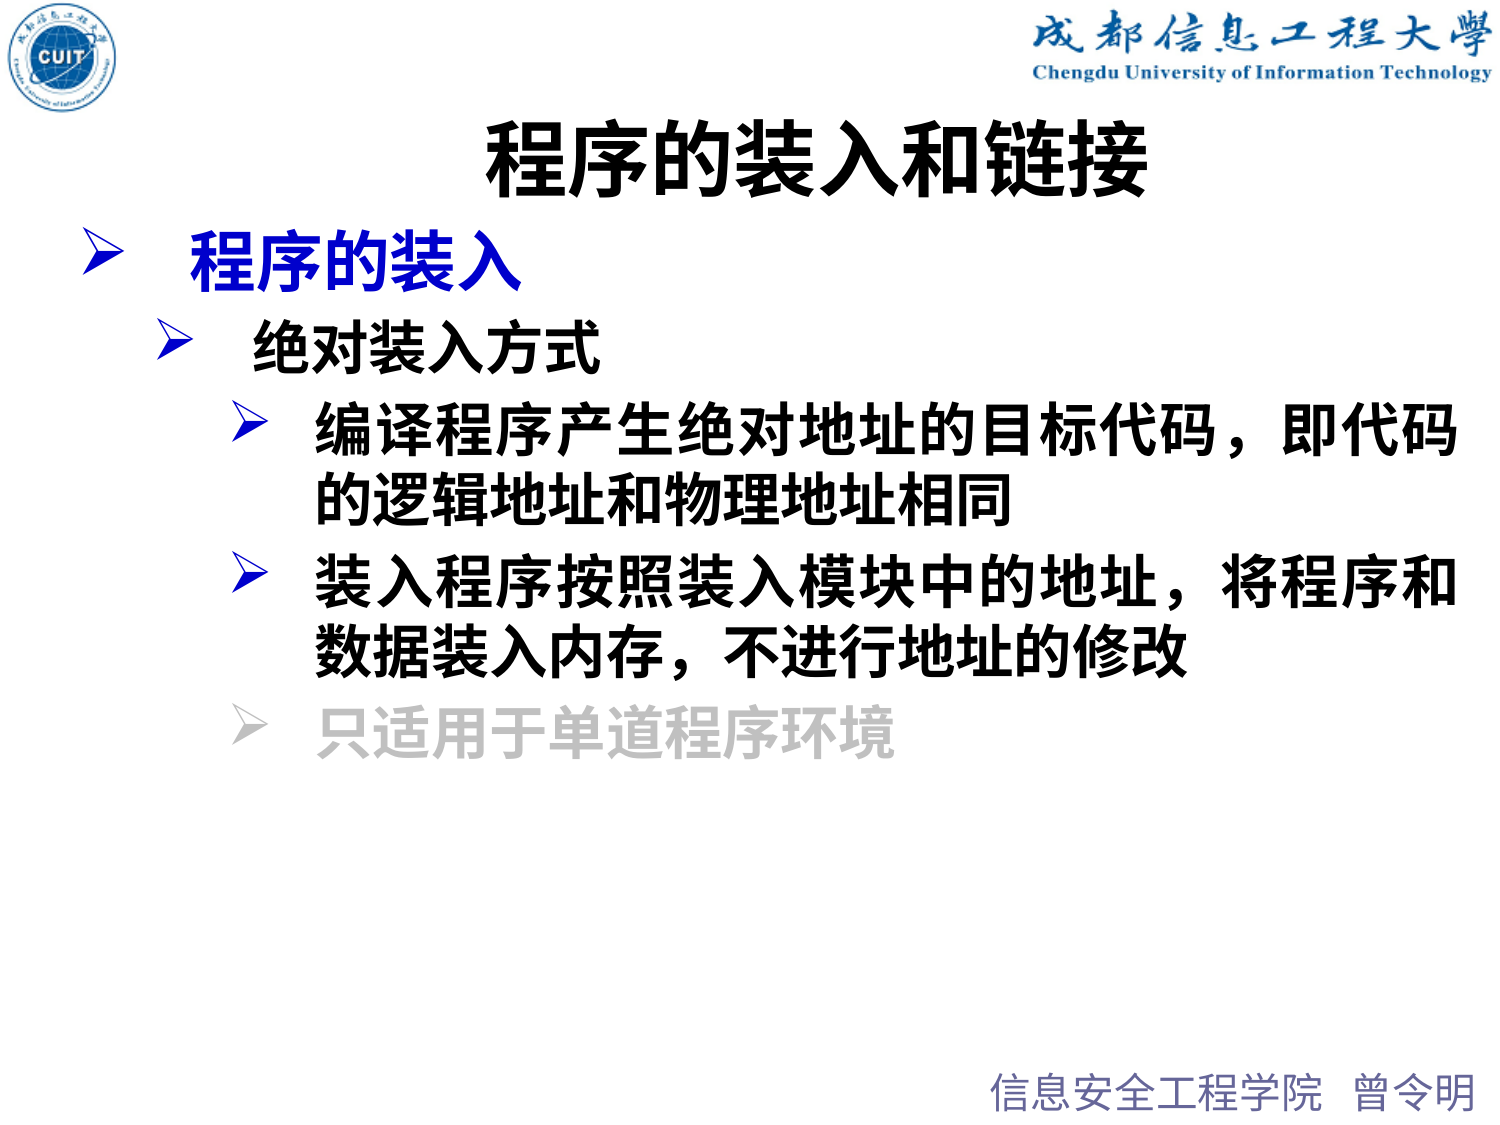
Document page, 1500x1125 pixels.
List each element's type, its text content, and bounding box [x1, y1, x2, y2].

picture [0, 0, 130, 116]
text_box 程序的装入和链接 [212, 99, 1438, 212]
picture [1021, 0, 1500, 91]
text_box 程序的装入 绝对装入方式 编译程序产生绝对地址的目标代码，即代码的逻辑地址和物理地址相同 装入程序按照装入模块中的地址，将程序和数据装入内存，不进行地址的修改 只适用于单道程序环境 [62, 212, 1475, 1063]
